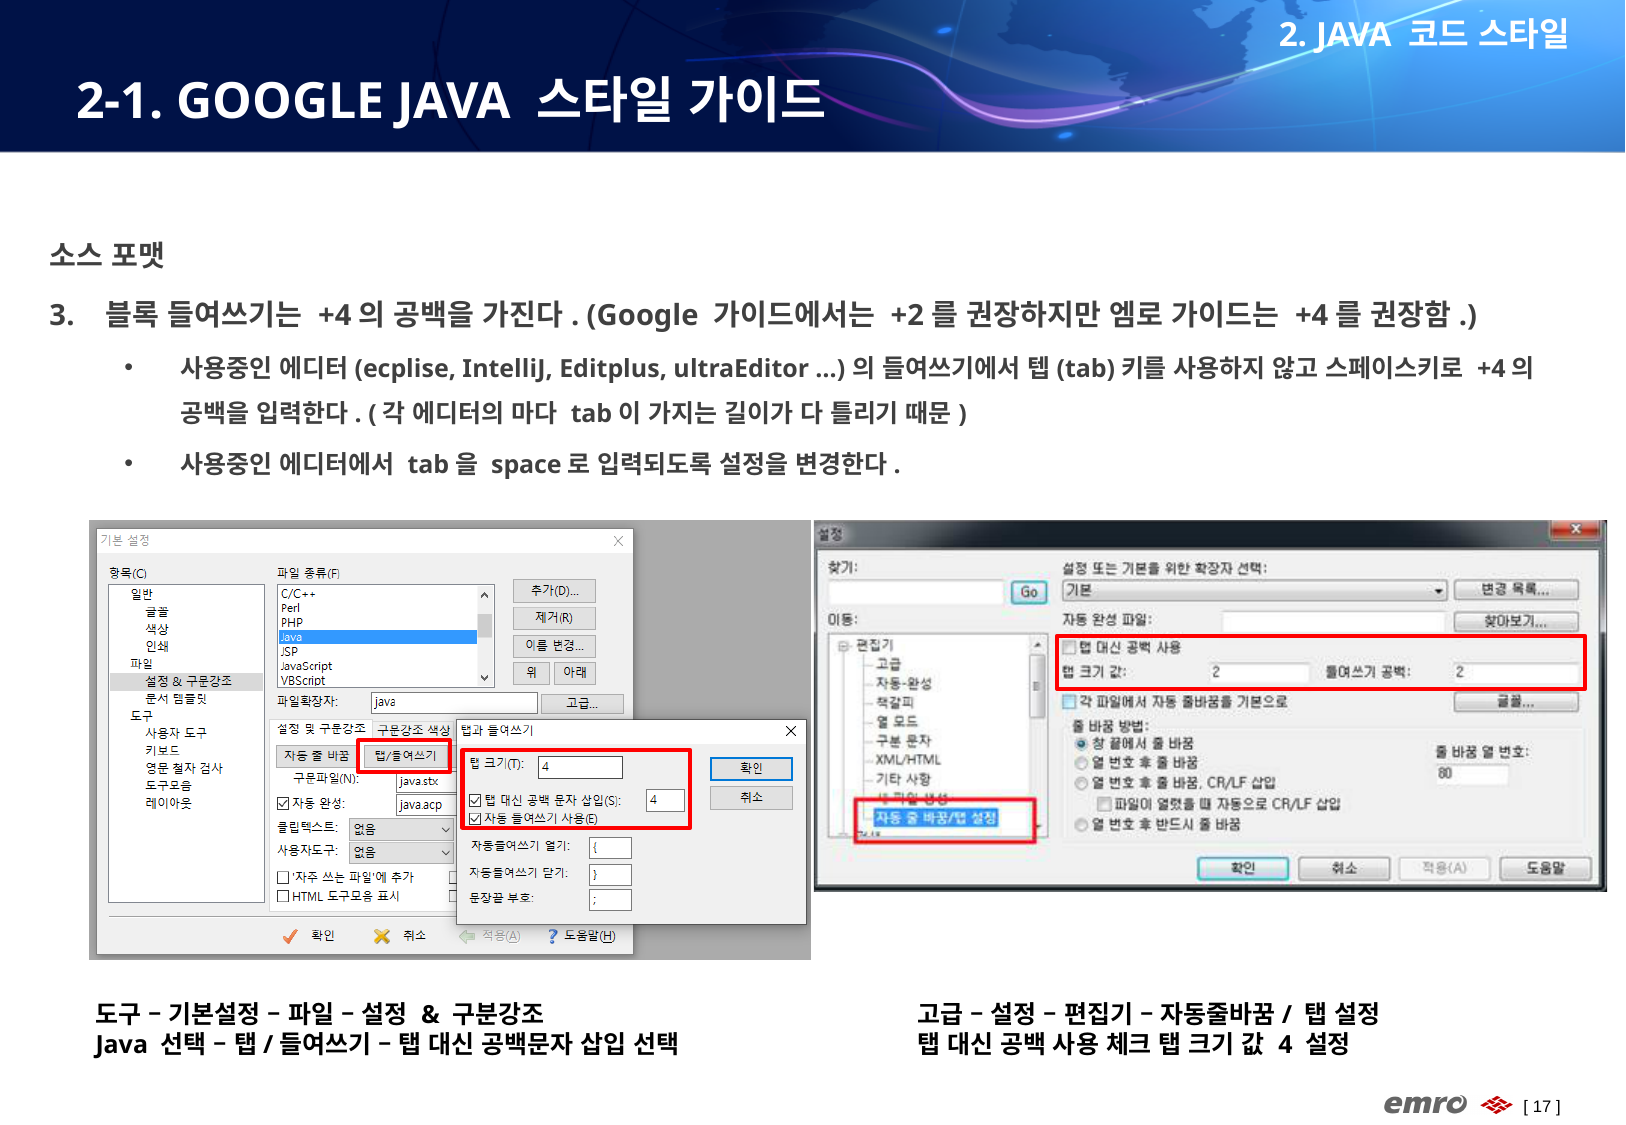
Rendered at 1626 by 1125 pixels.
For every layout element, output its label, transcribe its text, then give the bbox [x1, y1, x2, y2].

picture [0, 0, 1625, 152]
text_box 고급 – 설정 – 편집기 – 자동줄바꿈/ 탭 설정 탭 대신 공백 사용 체크 탭 크기 값 4 설정 [902, 991, 1396, 1067]
text_box 도구 – 기본설정 – 파일 – 설정 & 구분강조 Java 선택 – 탭/들여쓰기 – 탭 대신 공백문자 삽입 선택 [80, 991, 695, 1067]
title 2-1. GOOGLE JAVA 스타일 가이드 [61, 58, 1350, 139]
picture [813, 520, 1608, 892]
text_box 2. JAVA 코드 스타일 [1114, 3, 1585, 63]
picture [89, 520, 811, 960]
picture [1384, 1095, 1513, 1115]
text_box 소스 포맷 블록 들여쓰기는 +4의 공백을 가진다. (Google 가이드에서는 +2를 권장하지만 엠로 가이드는 +4를 권장함.) 사용중인 에디터(ecplise, IntelliJ, Editplus, ultraEditor …)의 들여쓰기에서 텝(tab)키를 사용하지 않고 스페이스키로 +4의 공백을 입력한다. (각 에디터의 마다 tab이 가지는 길이가 다 틀리기 때문) 사용중인 에디터에서 tab을 space로 입력되도록 설정을 변경한다. [34, 212, 1591, 486]
